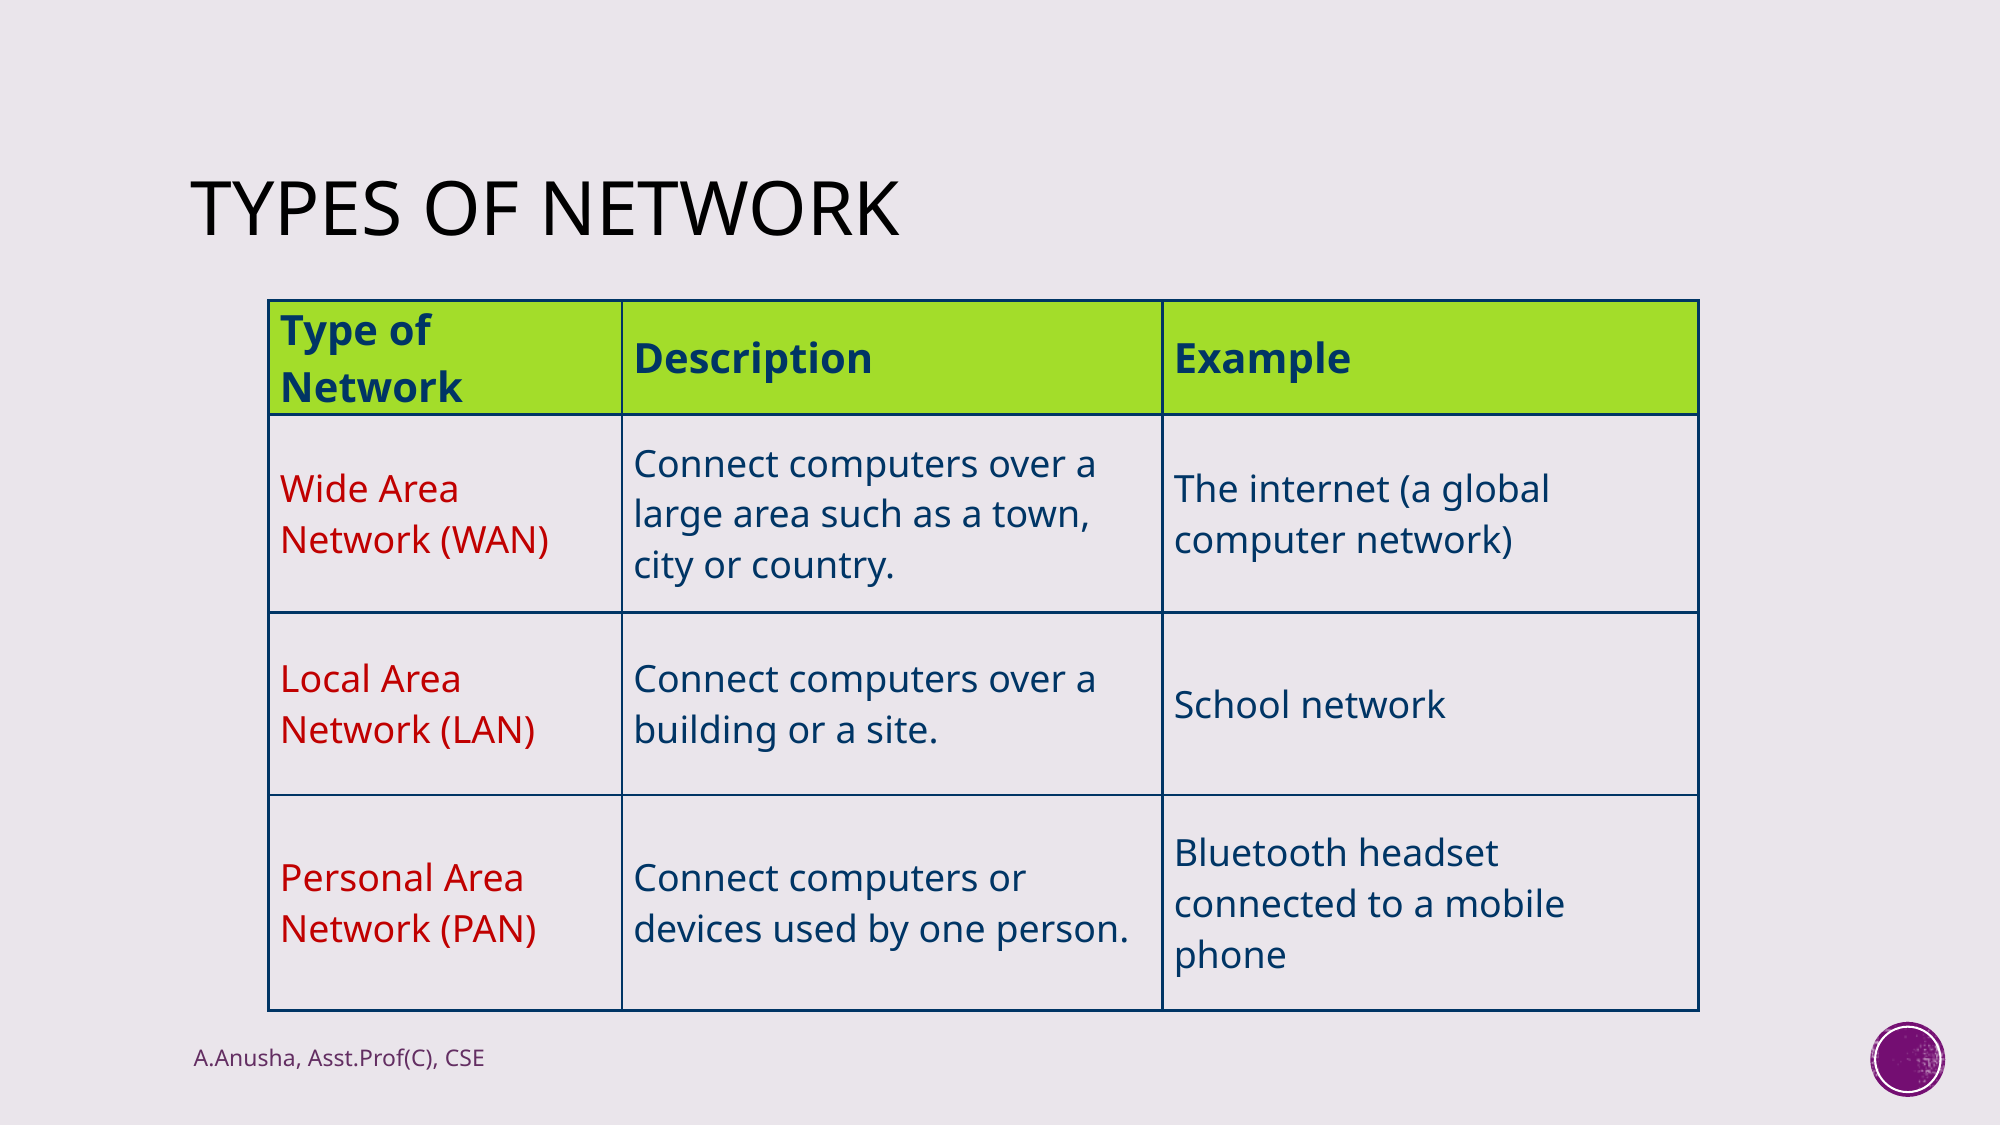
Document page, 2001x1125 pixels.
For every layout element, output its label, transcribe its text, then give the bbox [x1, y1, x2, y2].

table_cell Local Area Network (LAN) [270, 614, 621, 794]
table_header Type of Network [270, 302, 621, 413]
table_cell Bluetooth headset connected to a mobile phone [1164, 796, 1697, 1009]
table_cell Connect computers over a building or a site. [623, 614, 1161, 794]
table_cell The internet (a global computer network) [1164, 416, 1697, 611]
table_cell Connect computers or devices used by one person. [623, 796, 1161, 1009]
table_cell Connect computers over a large area such as a town, city or country. [623, 416, 1161, 611]
table_cell Wide Area Network (WAN) [270, 416, 621, 611]
table_cell Personal Area Network (PAN) [270, 796, 621, 1009]
table_cell School network [1164, 614, 1697, 794]
table_header Description [623, 302, 1161, 413]
footer A.Anusha, Asst.Prof(C), CSE [178, 1028, 1217, 1089]
title Types of Network [175, 79, 1826, 344]
table_header Example [1164, 302, 1697, 413]
